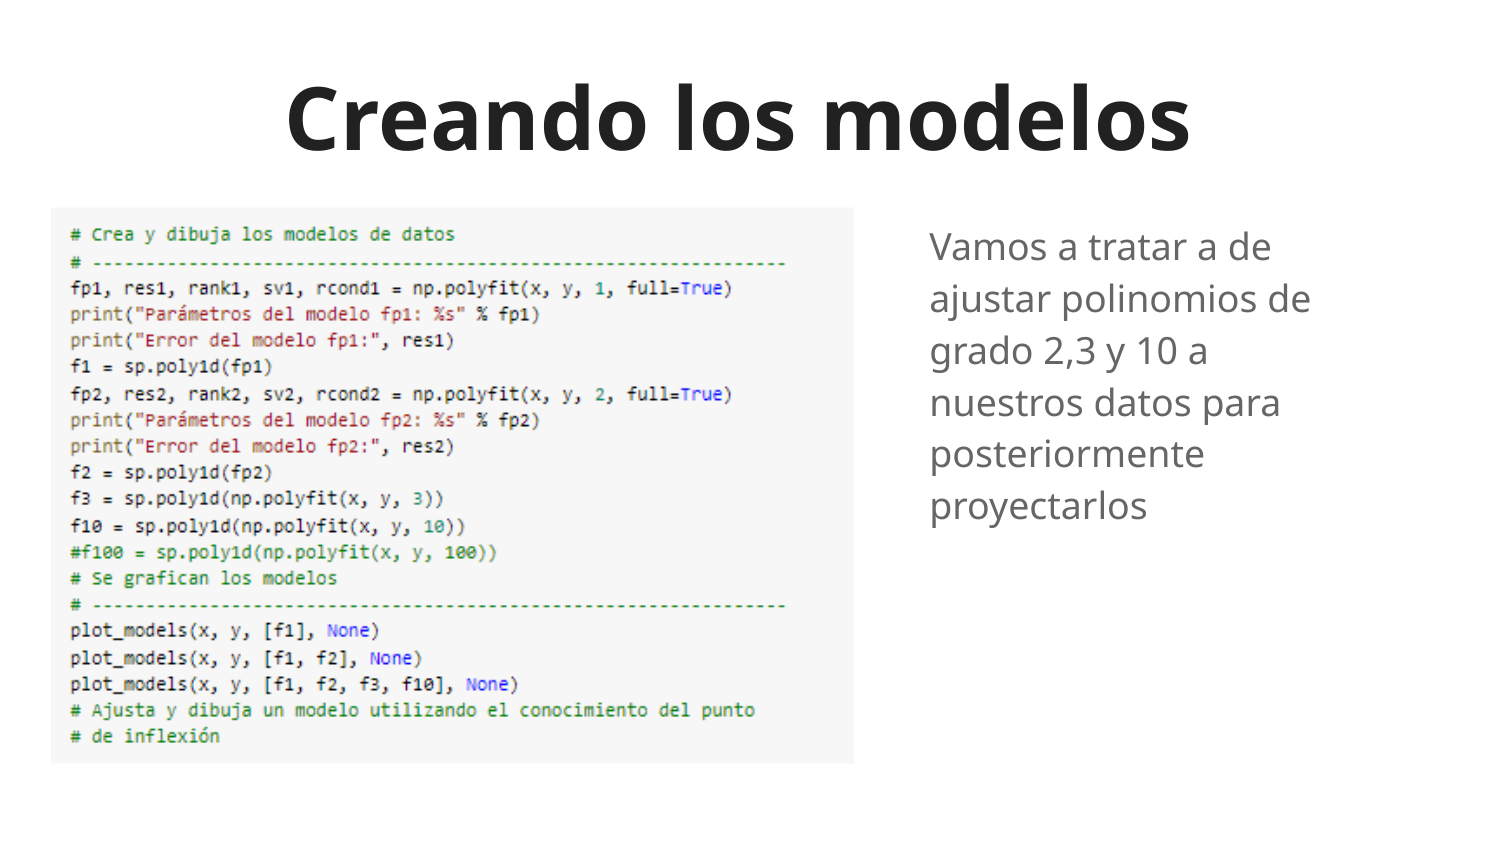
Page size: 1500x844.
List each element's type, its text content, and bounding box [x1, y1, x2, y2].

picture [50, 201, 854, 772]
list Vamos a tratar a de ajustar polinomios de grado 2,3 y 10 a nuestros datos para posteriormente proyectarlos [914, 201, 1389, 750]
title Creando los modelos [51, 48, 1449, 180]
